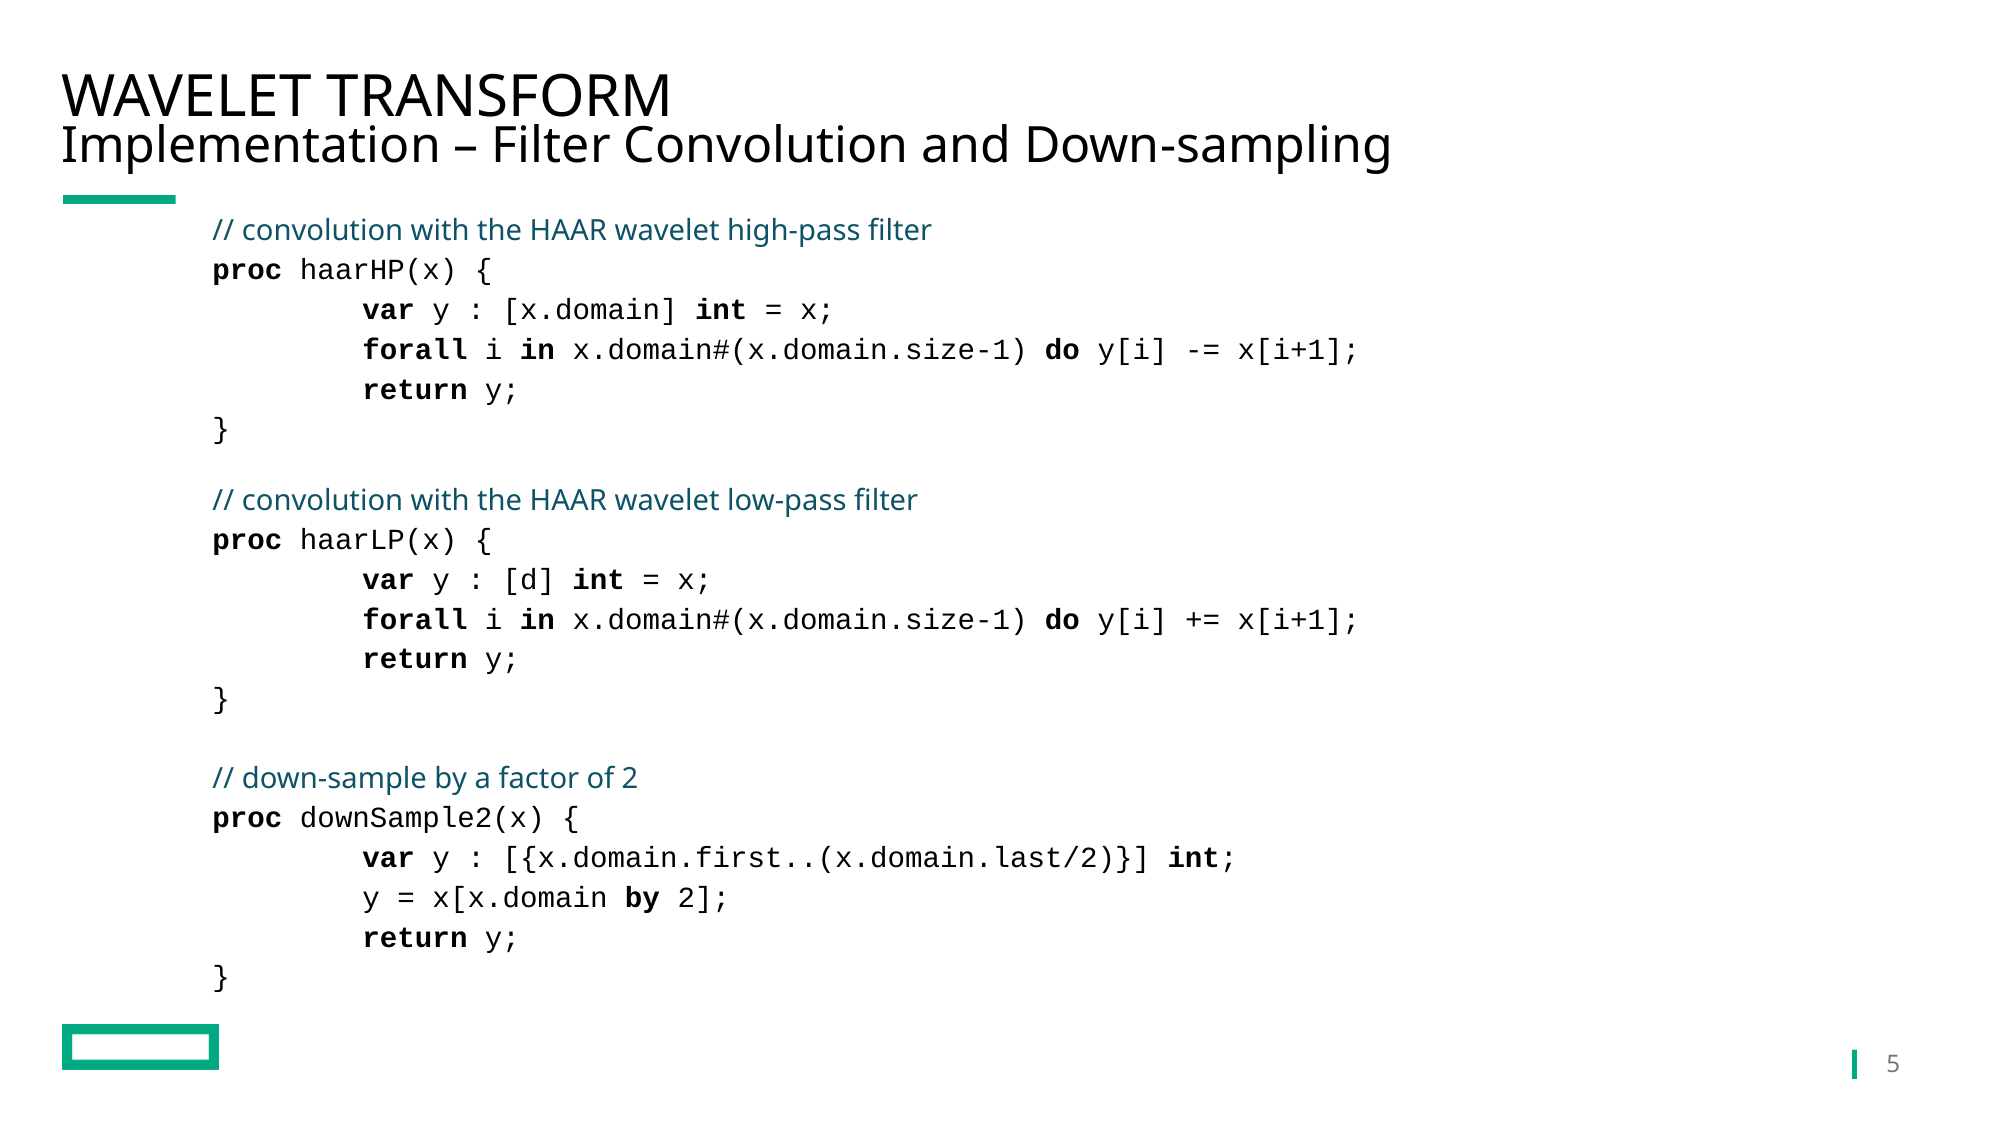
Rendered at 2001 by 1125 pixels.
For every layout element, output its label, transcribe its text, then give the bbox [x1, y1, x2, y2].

list // convolution with the HAAR wavelet high-pass filter proc haarHP(x) { var y : [x.domain] int = x; forall i in x.domain#(x.domain.size-1) do y[i] -= x[i+1]; return y; } // convolution with the HAAR wavelet low-pass filter proc haarLP(x) { var y : [d] int = x; forall i in x.domain#(x.domain.size-1) do y[i] += x[i+1]; return y; } // down-sample by a factor of 2 proc downSample2(x) { var y : [{x.domain.first..(x.domain.last/2)}] int; y = x[x.domain by 2]; return y; } [95, 195, 1617, 1098]
picture [1852, 1043, 1857, 1079]
picture [62, 1024, 95, 1070]
slide_number 5 [1837, 1033, 1950, 1094]
title Wavelet Transform [42, 60, 1927, 135]
list Implementation – Filter Convolution and Down-sampling [42, 111, 1942, 183]
